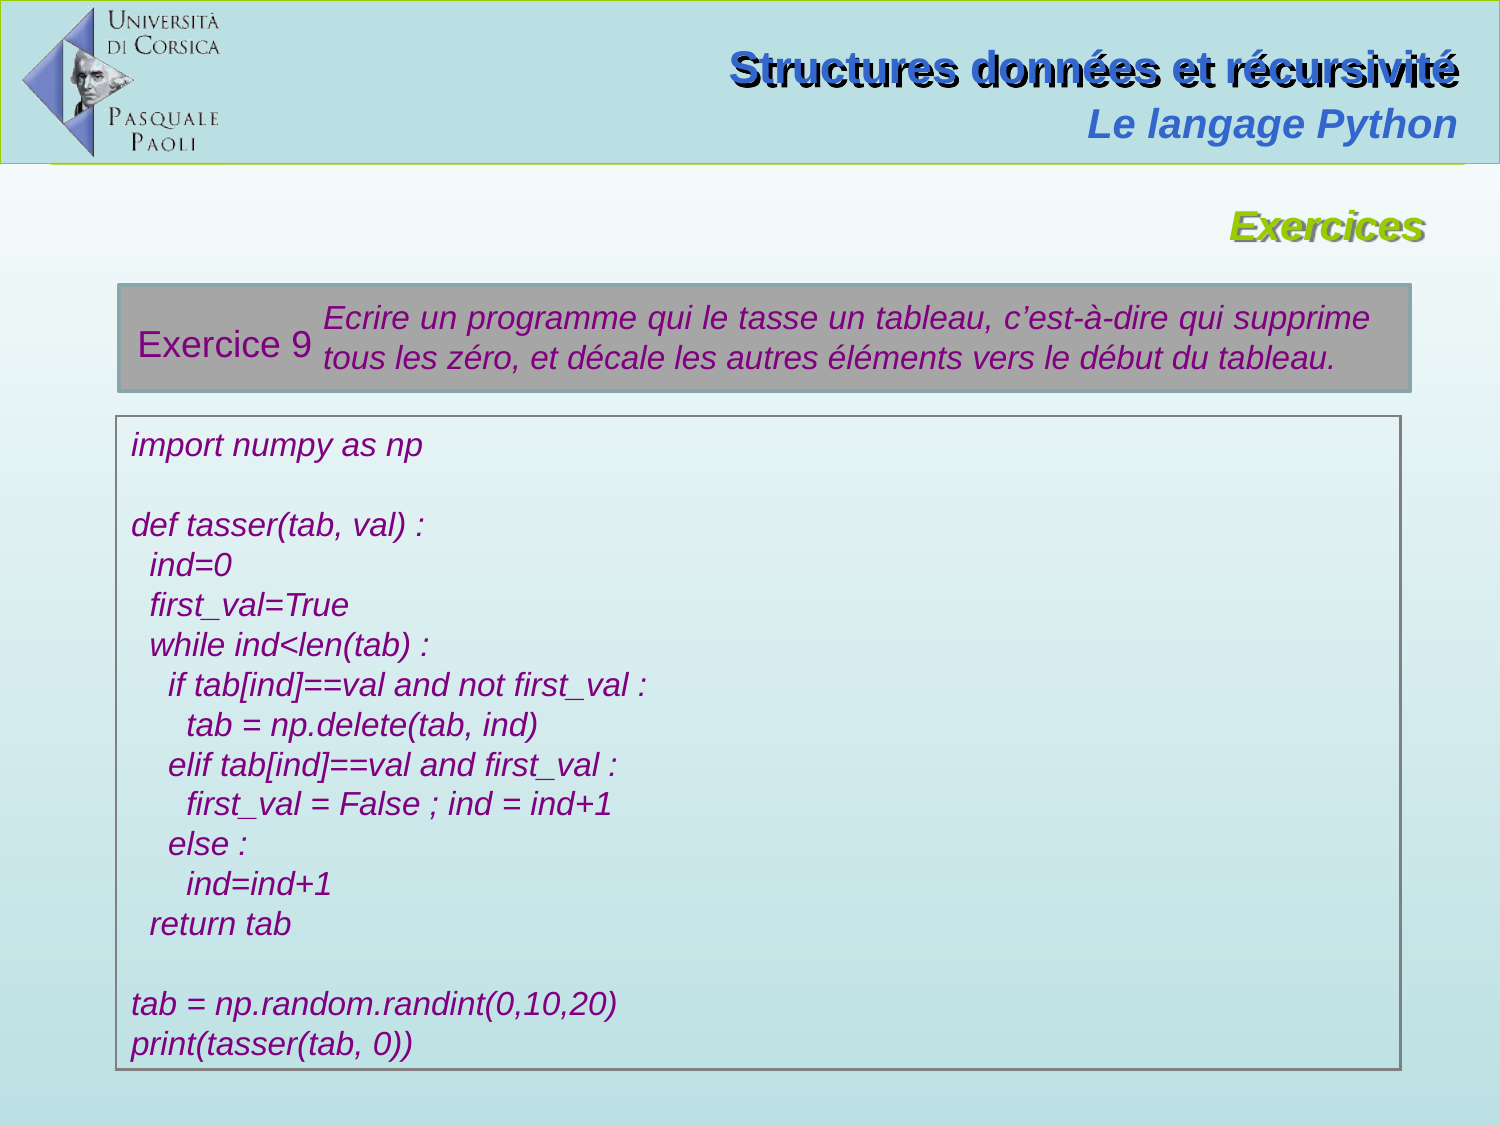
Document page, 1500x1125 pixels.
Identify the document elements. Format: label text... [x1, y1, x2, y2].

picture [21, 5, 221, 159]
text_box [50, 163, 1465, 258]
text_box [118, 284, 1411, 392]
text_box import numpy as np def tasser(tab, val) : ind=0 first_val=True while ind<len(tab) : if tab[ind]==val and not first_val : tab = np.delete(tab, ind) elif tab[ind]==val and first_val : first_val = False ; ind = ind+1 else : ind=ind+1 return tab tab = np.random.randint(0,10,20) print(tasser(tab, 0)) [116, 415, 1401, 1070]
text_box Structures données et récursivité [713, 29, 1472, 100]
text_box Le langage Python [1072, 89, 1473, 155]
text_box [0, 0, 1500, 164]
